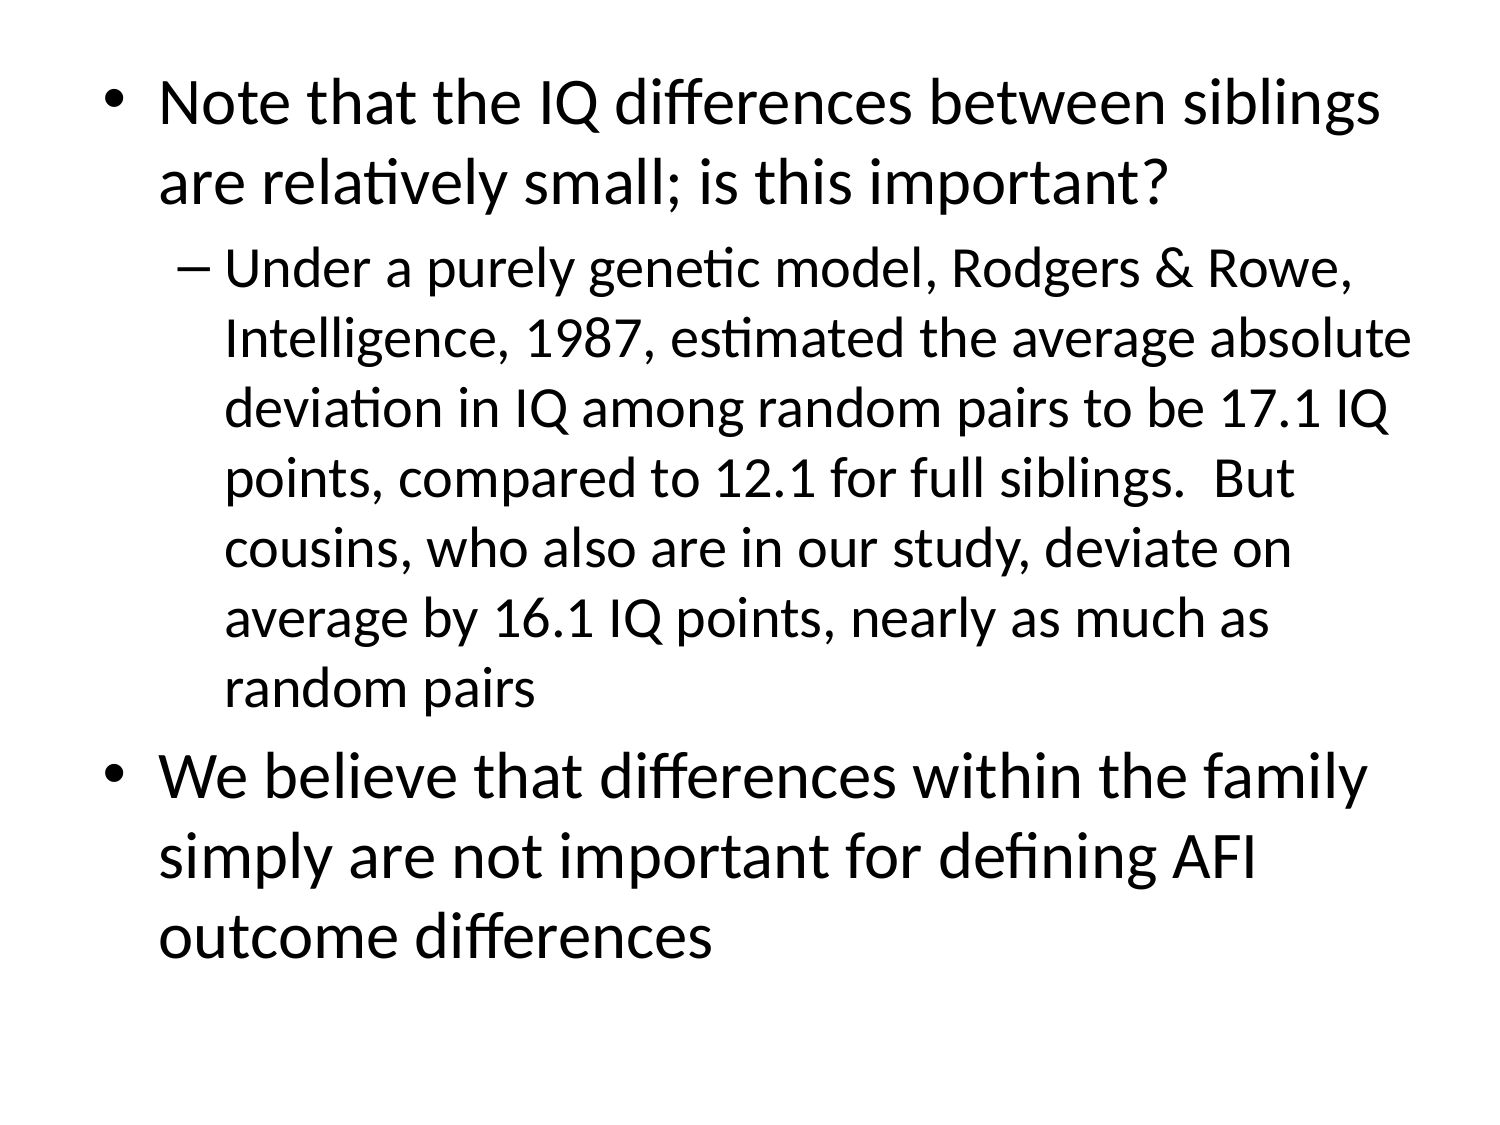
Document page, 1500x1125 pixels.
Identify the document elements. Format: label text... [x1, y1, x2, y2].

list Note that the IQ differences between siblings are relatively small; is this important? Under a purely genetic model, Rodgers & Rowe, Intelligence, 1987, estimated the average absolute deviation in IQ among random pairs to be 17.1 IQ points, compared to 12.1 for full siblings. But cousins, who also are in our study, deviate on average by 16.1 IQ points, nearly as much as random pairs We believe that differences within the family simply are not important for defining AFI outcome differences [87, 50, 1438, 1063]
